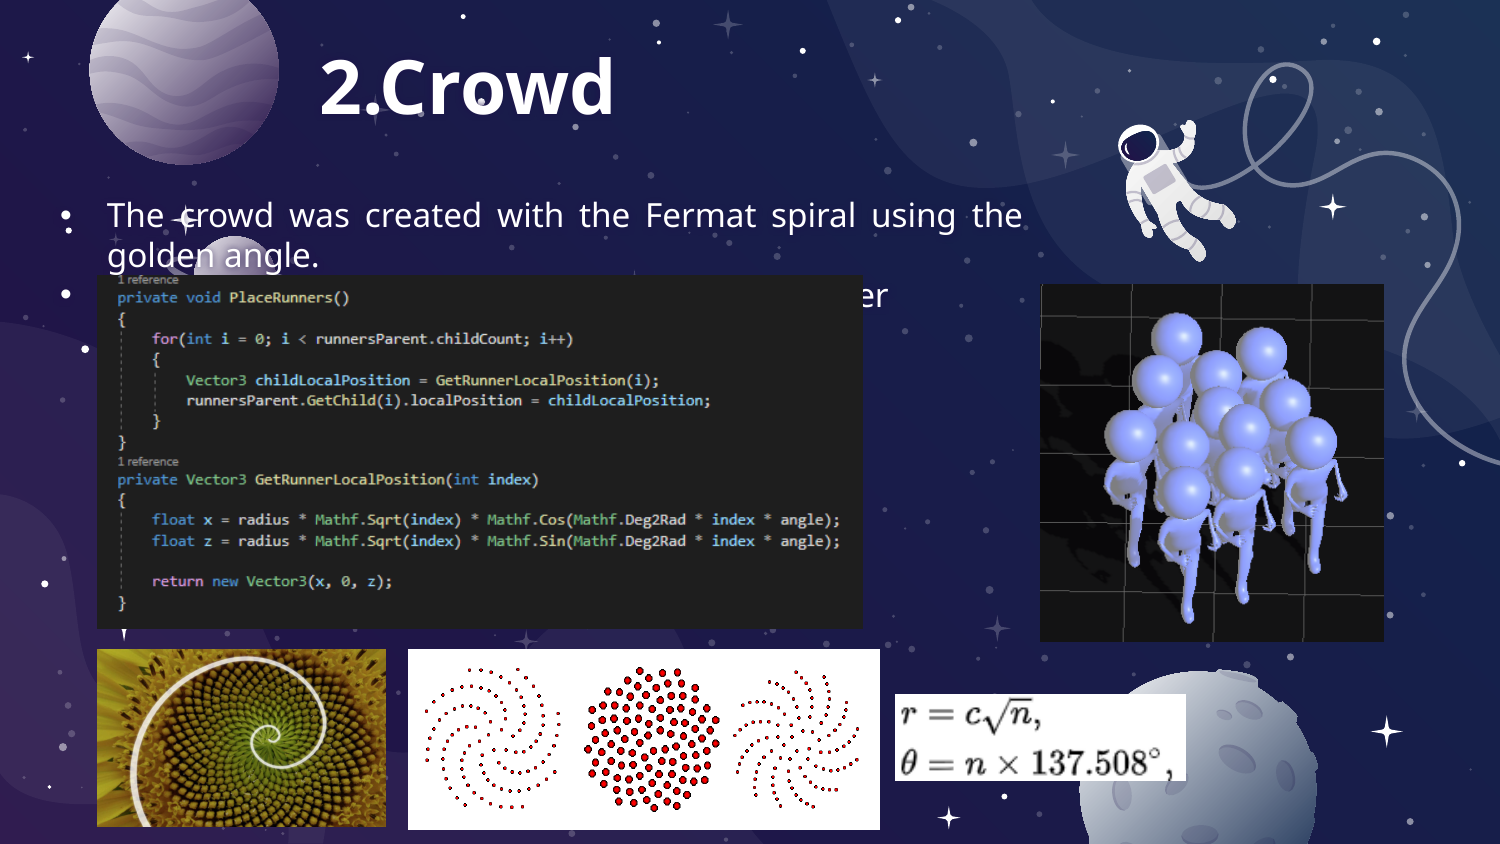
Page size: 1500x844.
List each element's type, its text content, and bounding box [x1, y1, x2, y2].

picture [408, 648, 880, 830]
text_box The crowd was created with the Fermat spiral using the golden angle. This patter can be seen in nature, in the sunflower [60, 194, 1025, 324]
title 2.Crowd [38, 17, 898, 130]
picture [1040, 283, 1384, 643]
picture [97, 275, 864, 629]
picture [97, 648, 387, 827]
picture [895, 694, 1186, 782]
